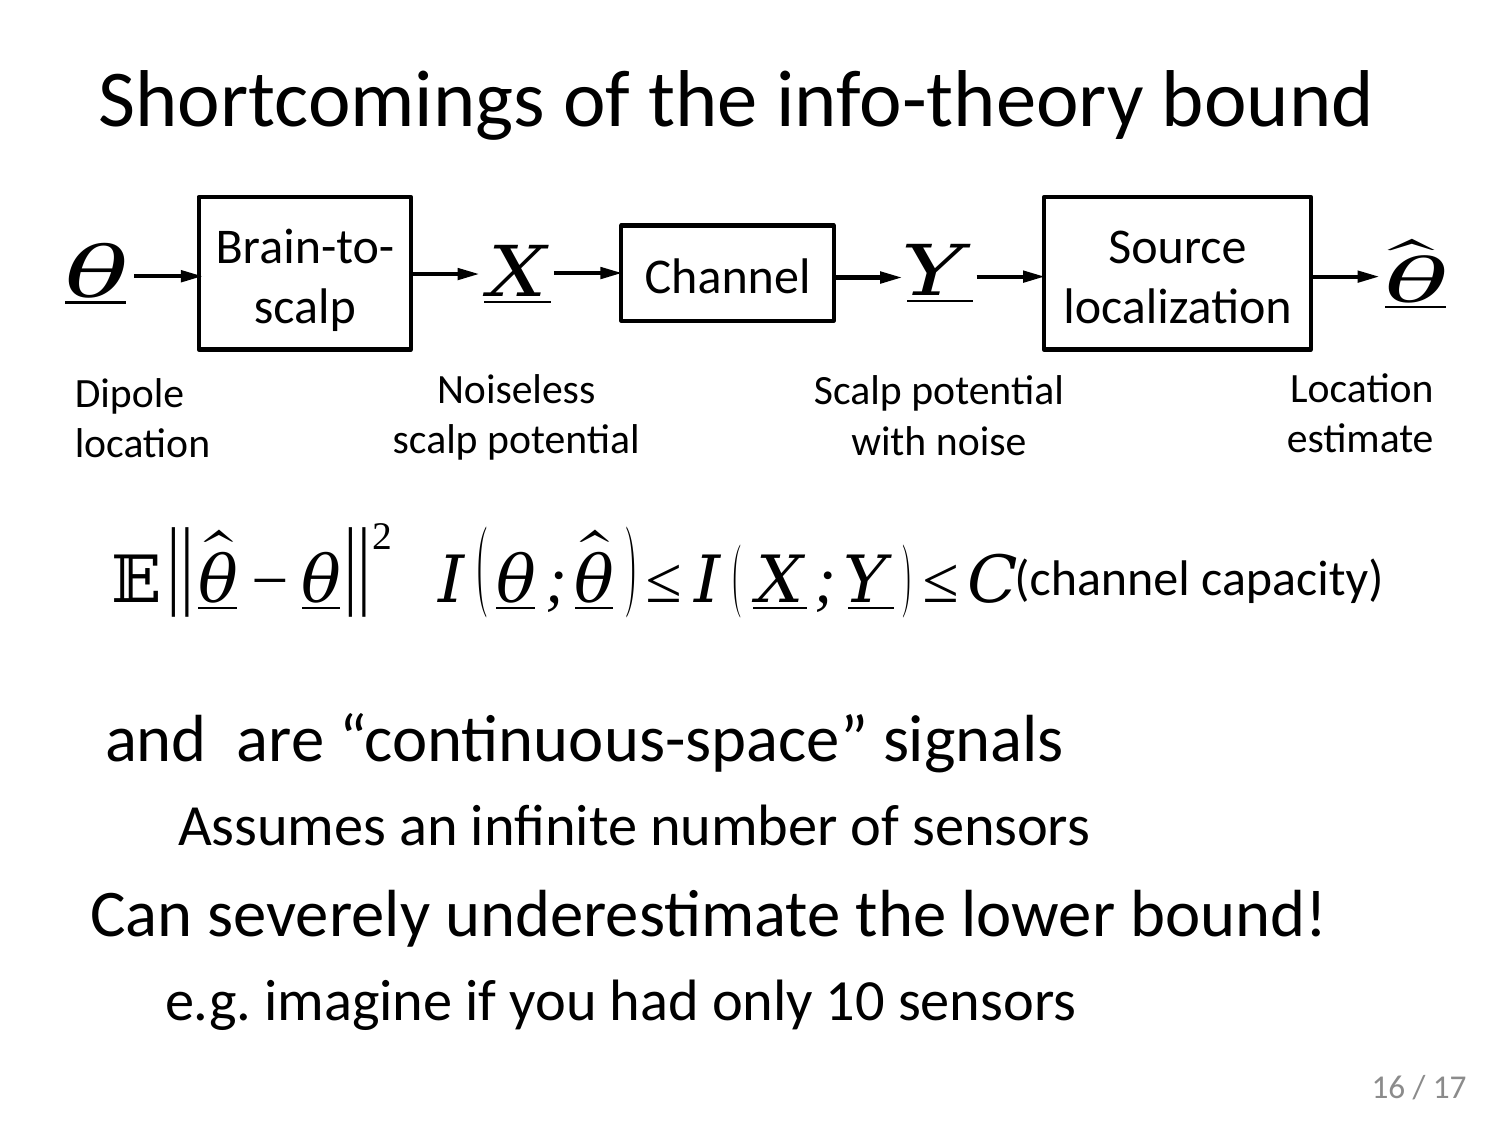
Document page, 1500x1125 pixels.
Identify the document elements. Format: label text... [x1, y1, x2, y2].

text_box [58, 196, 1451, 476]
slide_number 16 [1131, 1054, 1482, 1115]
text_box Shortcomings of the info-theory bound [50, 0, 1425, 188]
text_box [111, 512, 1401, 622]
